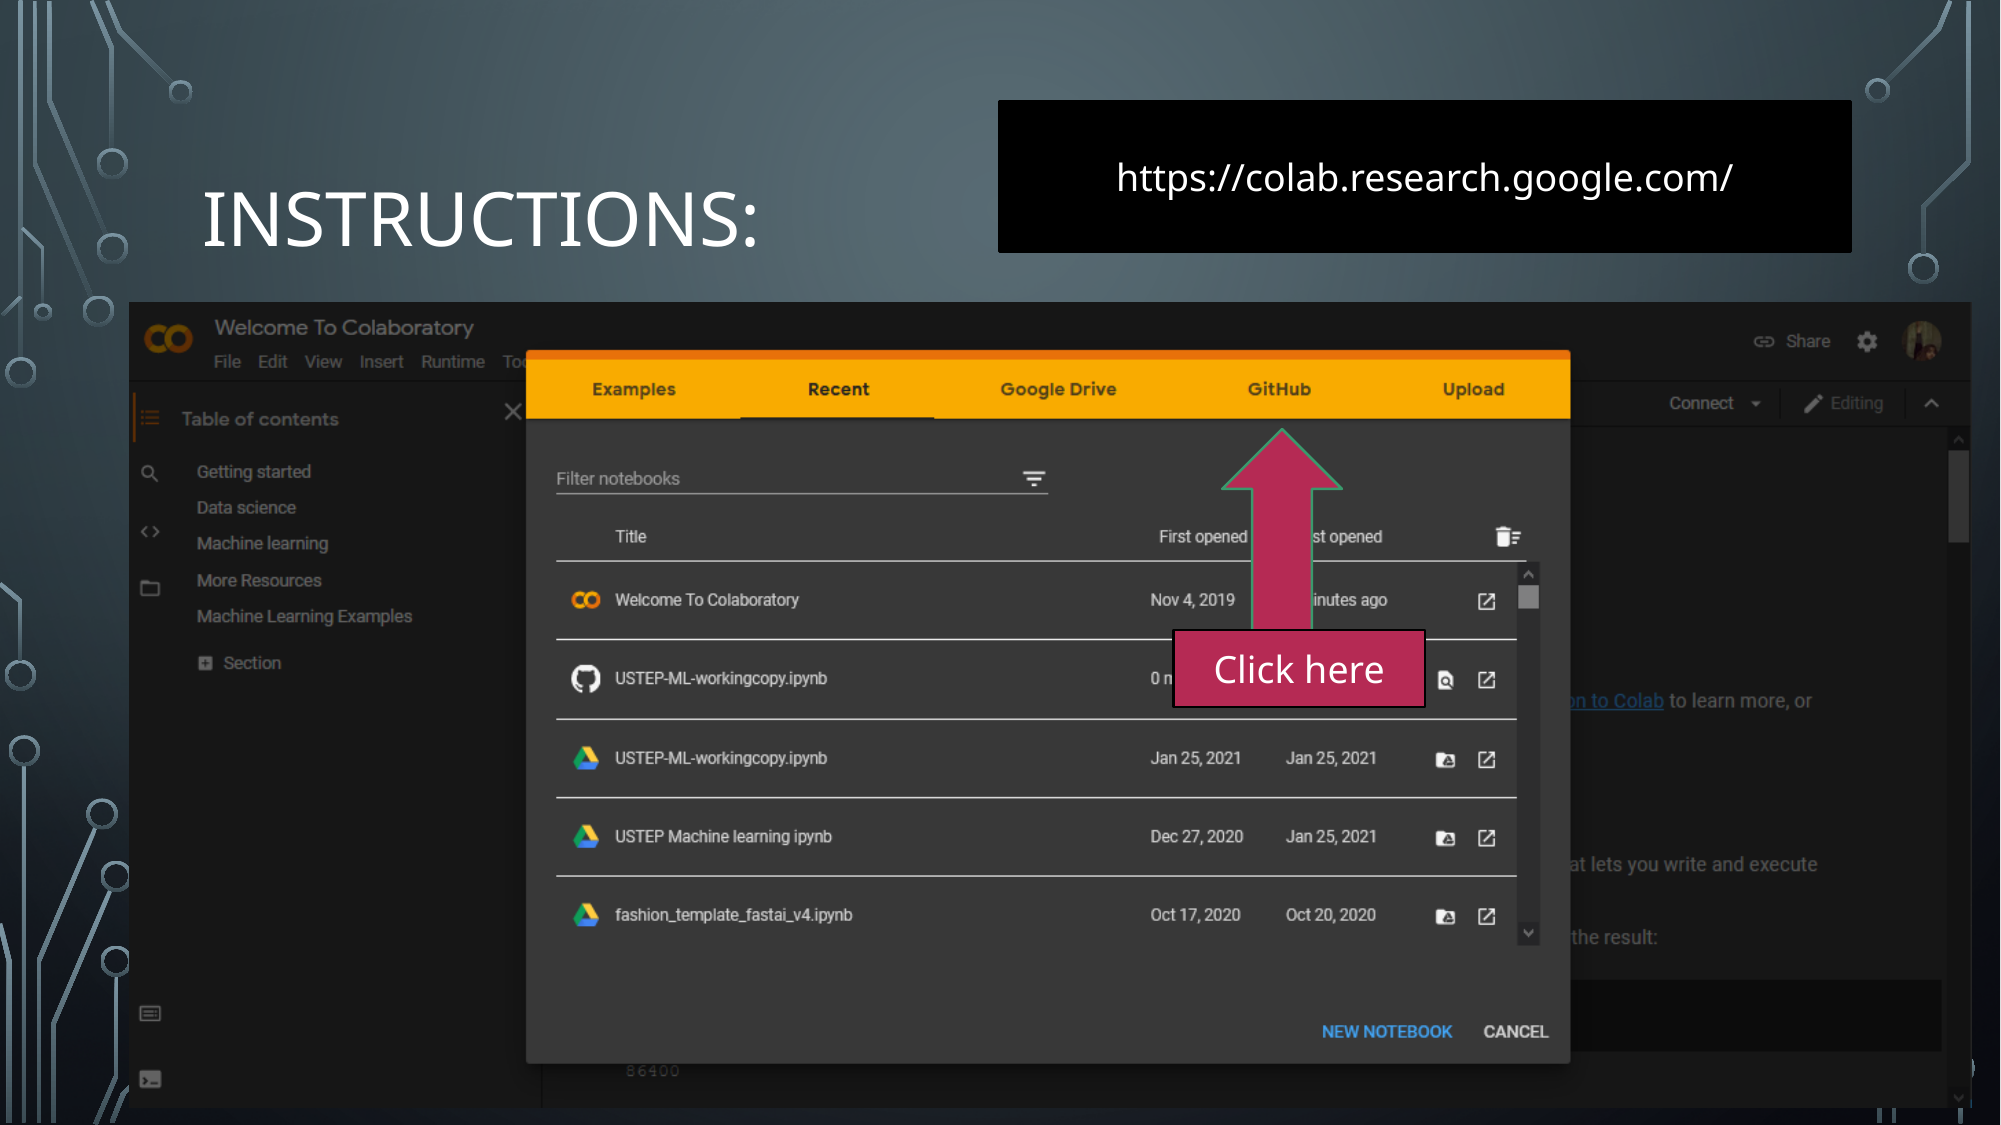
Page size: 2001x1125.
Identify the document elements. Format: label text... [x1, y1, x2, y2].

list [128, 302, 1973, 1108]
title Instructions: [187, 101, 1813, 302]
text_box https://colab.research.google.com/ [998, 100, 1852, 253]
